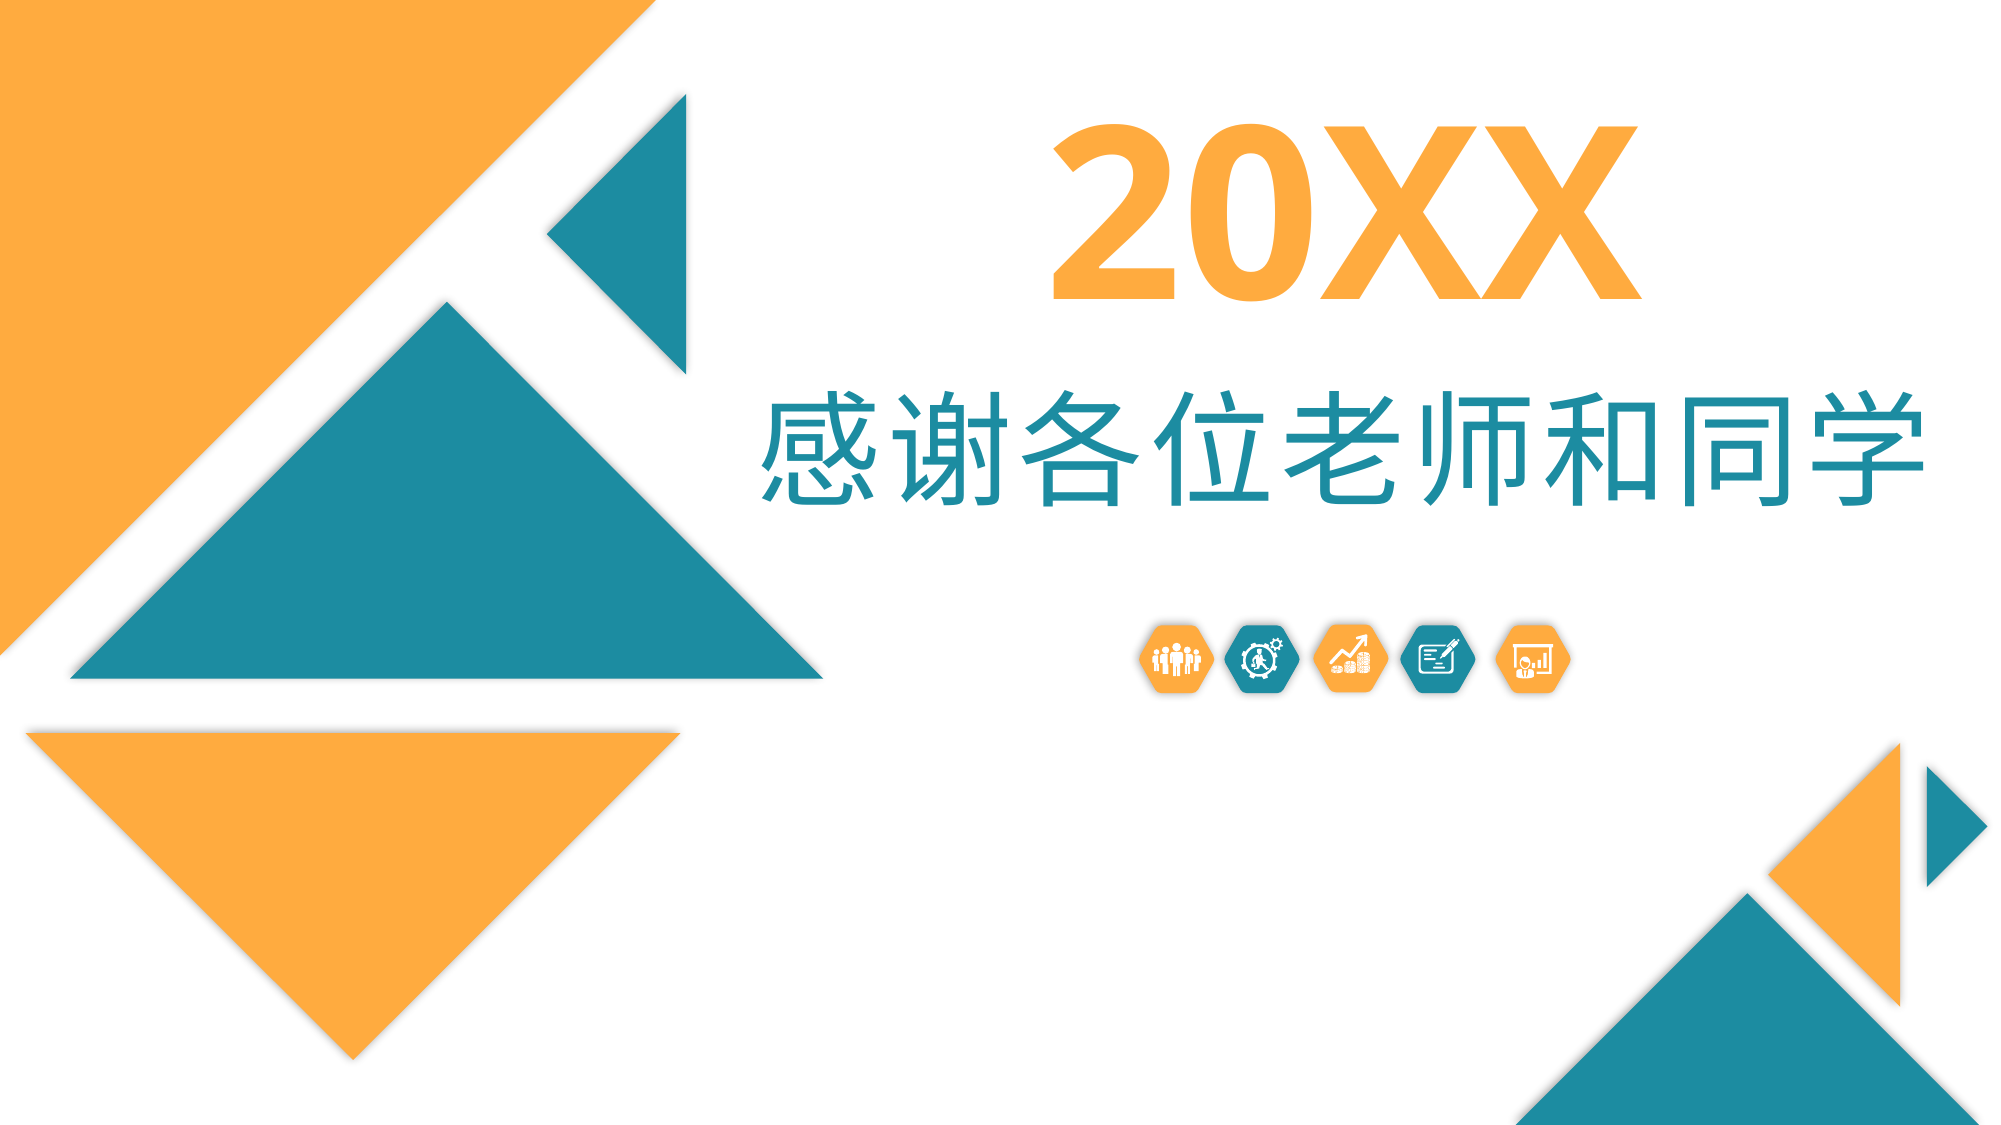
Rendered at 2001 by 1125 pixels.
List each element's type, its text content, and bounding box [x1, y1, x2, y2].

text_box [1400, 625, 1476, 694]
text_box [1515, 893, 1980, 1125]
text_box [1224, 625, 1300, 694]
text_box [1926, 766, 1988, 888]
text_box [0, 0, 658, 657]
text_box 感谢各位老师和同学 [651, 363, 2000, 529]
text_box [545, 91, 688, 363]
text_box [70, 301, 824, 679]
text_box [1495, 625, 1571, 694]
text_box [1313, 624, 1389, 693]
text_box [1139, 625, 1215, 694]
text_box [23, 732, 683, 1062]
text_box [1766, 740, 1902, 1010]
text_box 20XX [1029, 50, 1658, 356]
